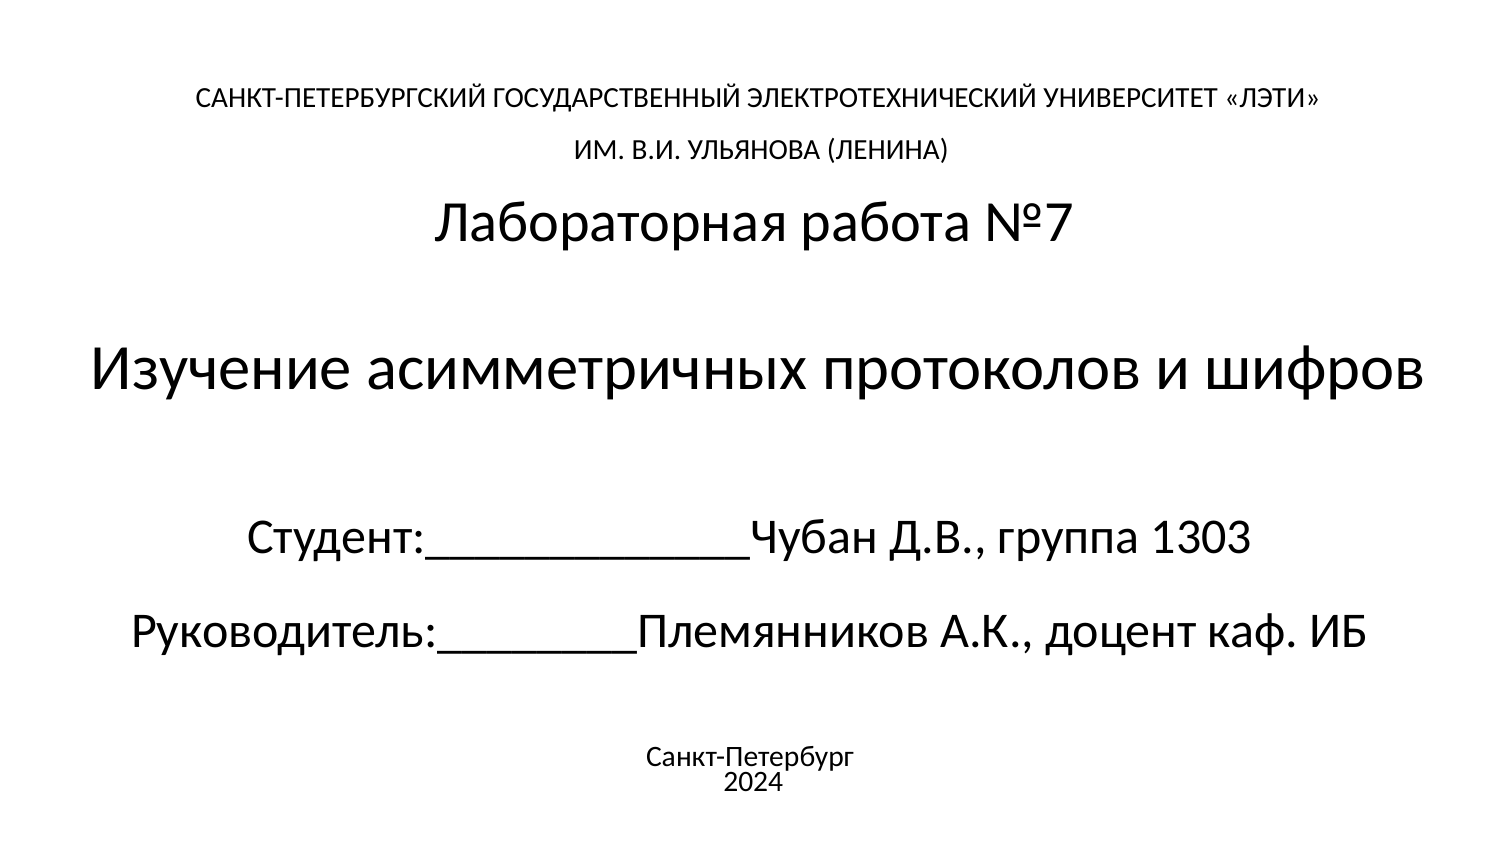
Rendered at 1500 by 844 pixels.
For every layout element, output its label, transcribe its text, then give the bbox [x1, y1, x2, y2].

text_box САНКТ-ПЕТЕРБУРГСКИЙ ГОСУДАРСТВЕННЫЙ ЭЛЕКТРОТЕХНИЧЕСКИЙ УНИВЕРСИТЕТ «ЛЭТИ» ИМ. В.И. УЛЬЯНОВА (ЛЕНИНА) [176, 52, 1341, 176]
text_box Лабораторная работа №7 [249, 175, 1259, 253]
text_box Изучение асимметричных протоколов и шифров [55, 297, 1462, 411]
text_box Руководитель:________Племянников А.К., доцент каф. ИБ [0, 589, 1500, 659]
text_box Студент:_____________Чубан Д.В., группа 1303 [32, 496, 1468, 566]
text_box Санкт-Петербург 2024 [533, 739, 967, 809]
